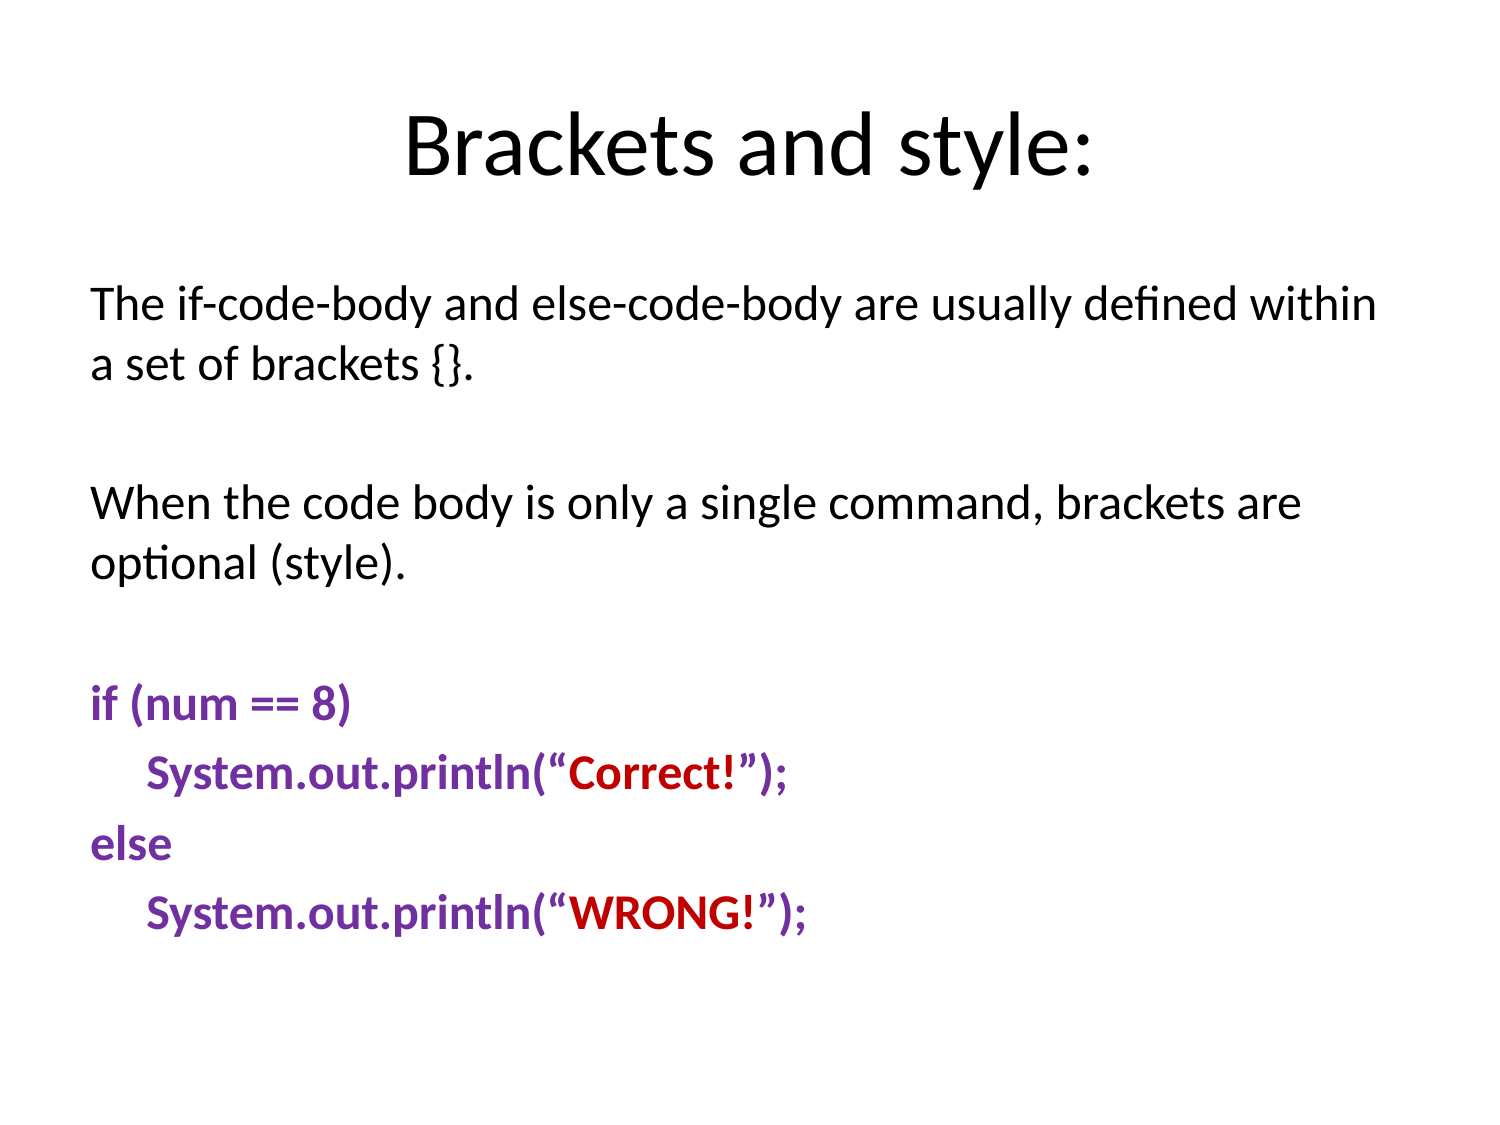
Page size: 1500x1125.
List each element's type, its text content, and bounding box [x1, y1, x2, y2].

title Brackets and style: [75, 45, 1425, 233]
list The if-code-body and else-code-body are usually defined within a set of brackets {}. When the code body is only a single command, brackets are optional (style). if (num == 8) System.out.println(“Correct!”); else System.out.println(“WRONG!”); [75, 262, 1425, 1005]
